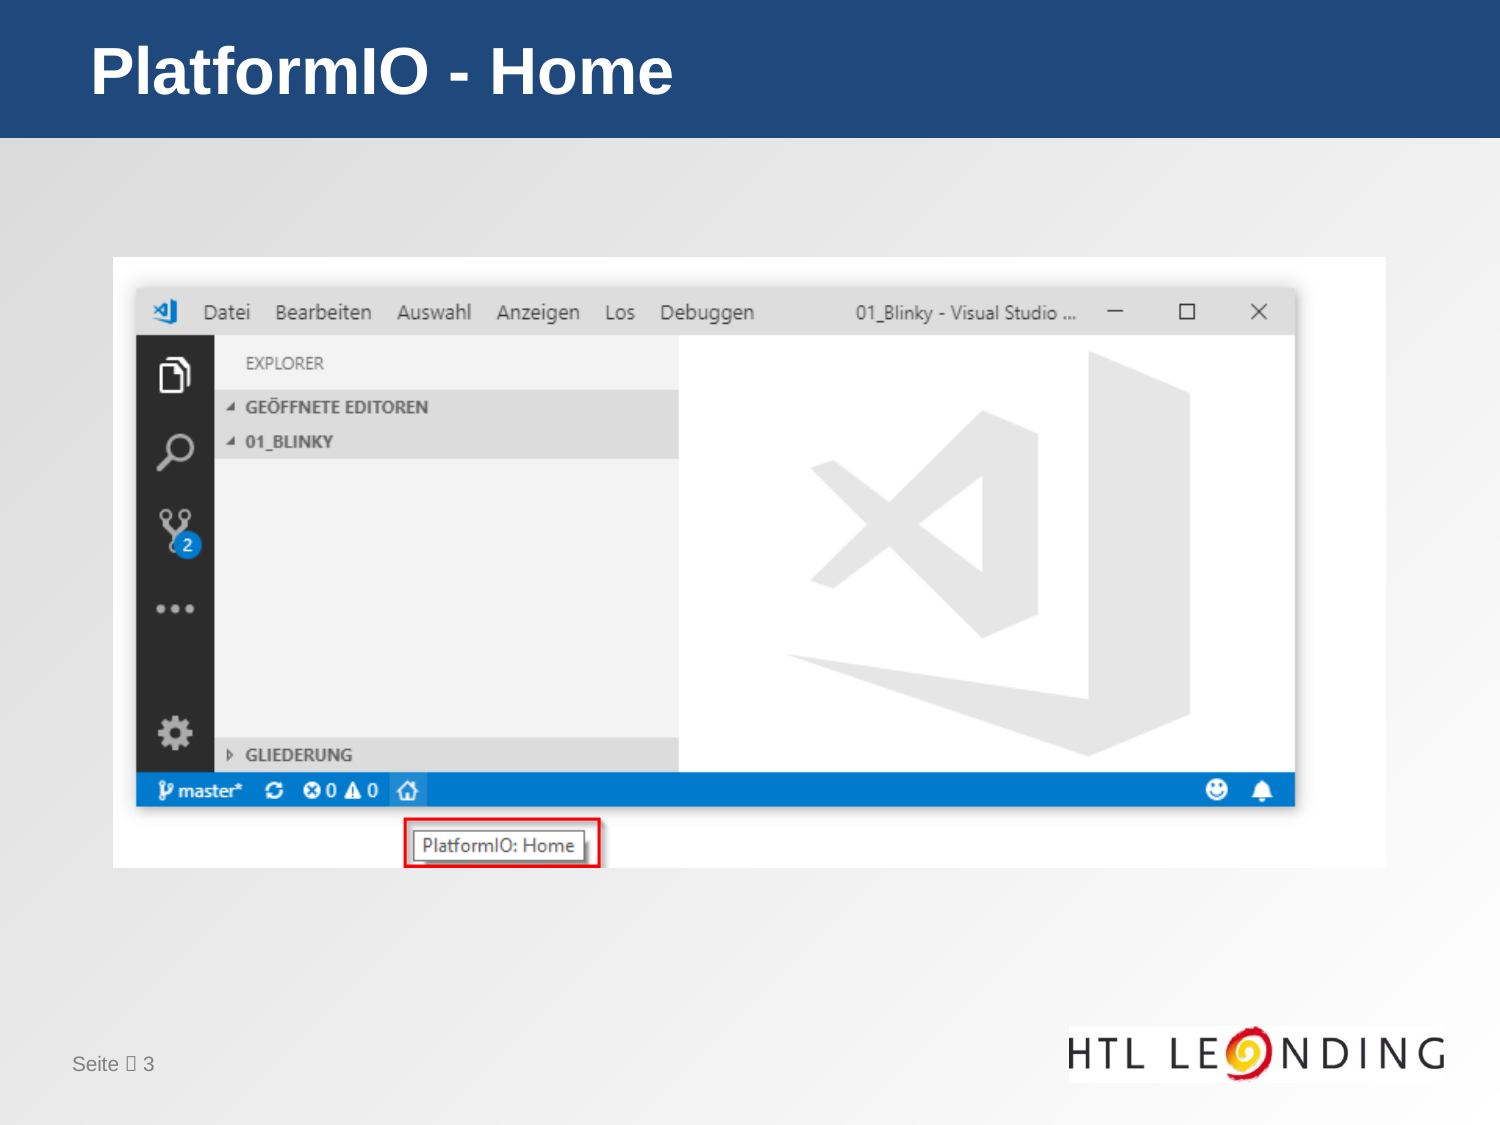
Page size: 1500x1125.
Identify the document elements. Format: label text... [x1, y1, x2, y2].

picture [1069, 1026, 1444, 1083]
picture [113, 257, 1387, 868]
title PlatformIO - Home [75, 20, 1425, 208]
